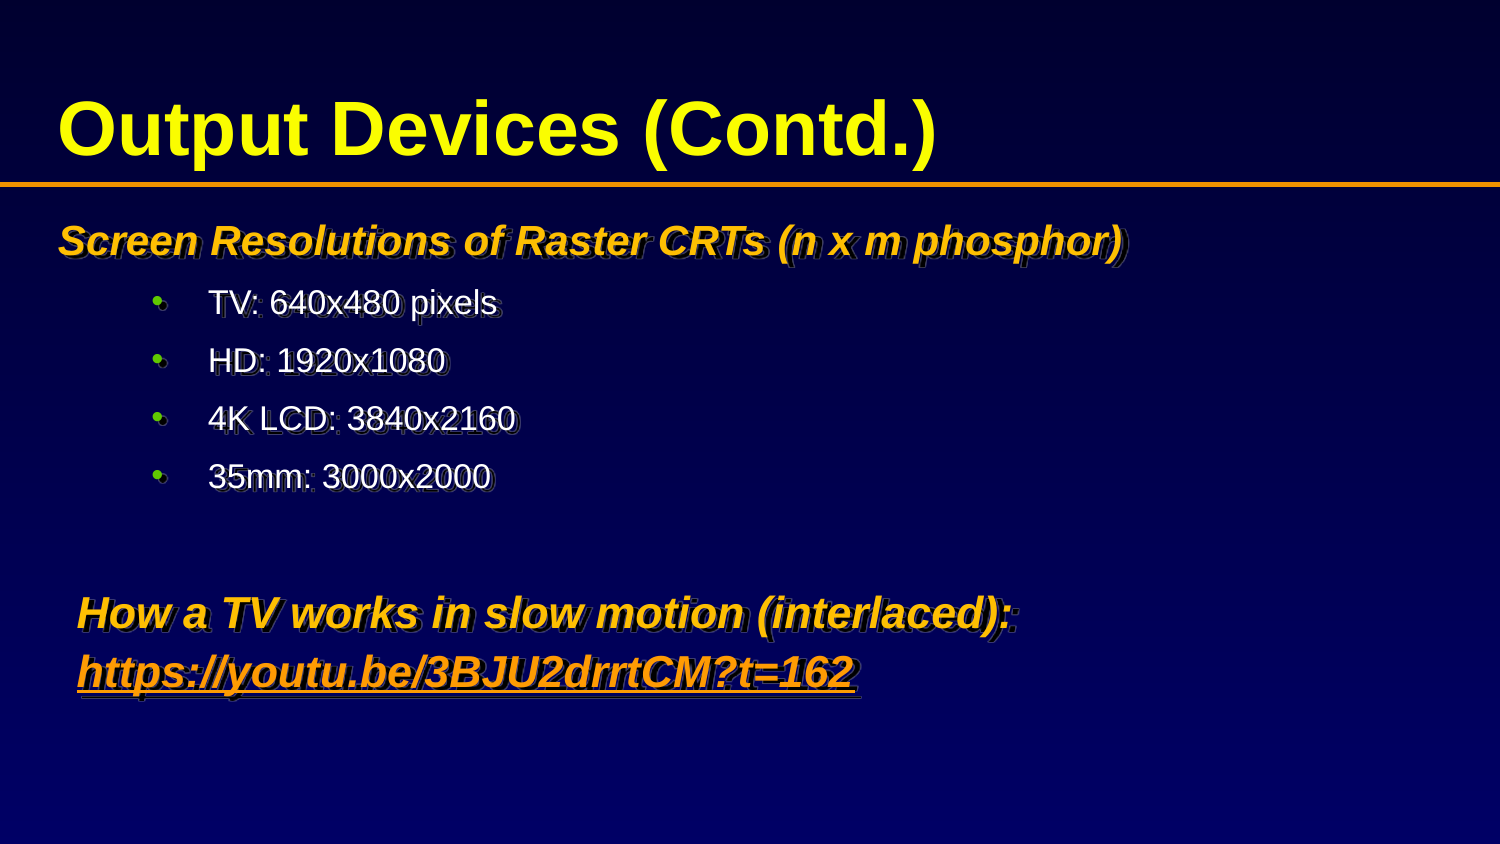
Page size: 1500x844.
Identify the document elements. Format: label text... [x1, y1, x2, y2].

list Screen Resolutions of Raster CRTs (n x m phosphor) TV: 640x480 pixels HD: 1920x1080 4K LCD: 3840x2160 35mm: 3000x2000 How a TV works in slow motion (interlaced): https://youtu.be/3BJU2drrtCM?t=162 [42, 200, 1319, 815]
title Output Devices (Contd.) [42, 37, 1450, 179]
